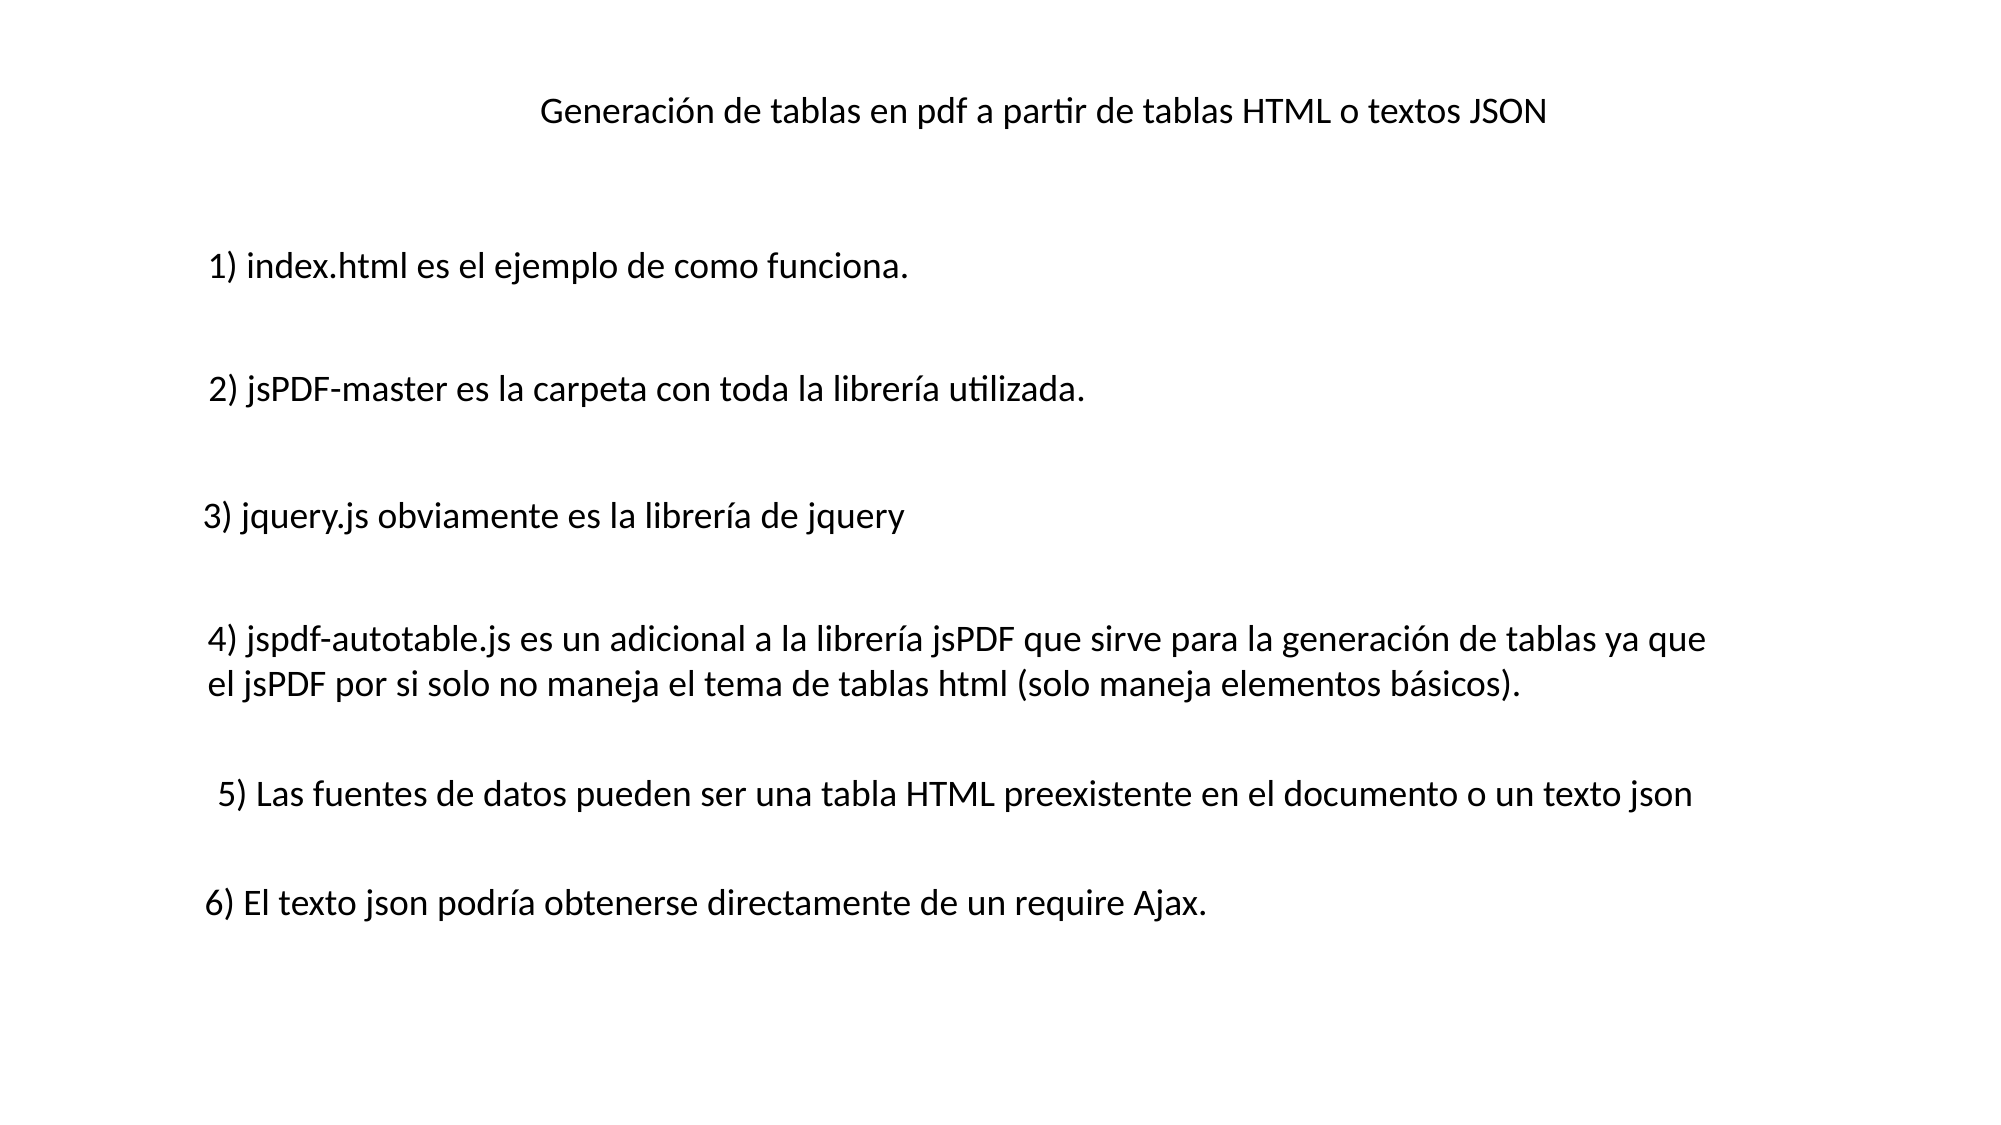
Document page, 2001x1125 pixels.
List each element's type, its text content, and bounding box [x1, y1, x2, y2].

text_box Generación de tablas en pdf a partir de tablas HTML o textos JSON [525, 79, 1564, 139]
text_box 6) El texto json podría obtenerse directamente de un require Ajax. [189, 870, 1224, 931]
text_box 1) index.html es el ejemplo de como funciona. [192, 234, 926, 294]
text_box 2) jsPDF-master es la carpeta con toda la librería utilizada. [193, 356, 1102, 417]
text_box 5) Las fuentes de datos pueden ser una tabla HTML preexistente en el documento o un texto json [202, 761, 1711, 822]
text_box 3) jquery.js obviamente es la librería de jquery [187, 483, 921, 544]
text_box 4) jspdf-autotable.js es un adicional a la librería jsPDF que sirve para la generación de tablas ya que el jsPDF por si solo no maneja el tema de tablas html (solo maneja elementos básicos). [192, 606, 1723, 711]
